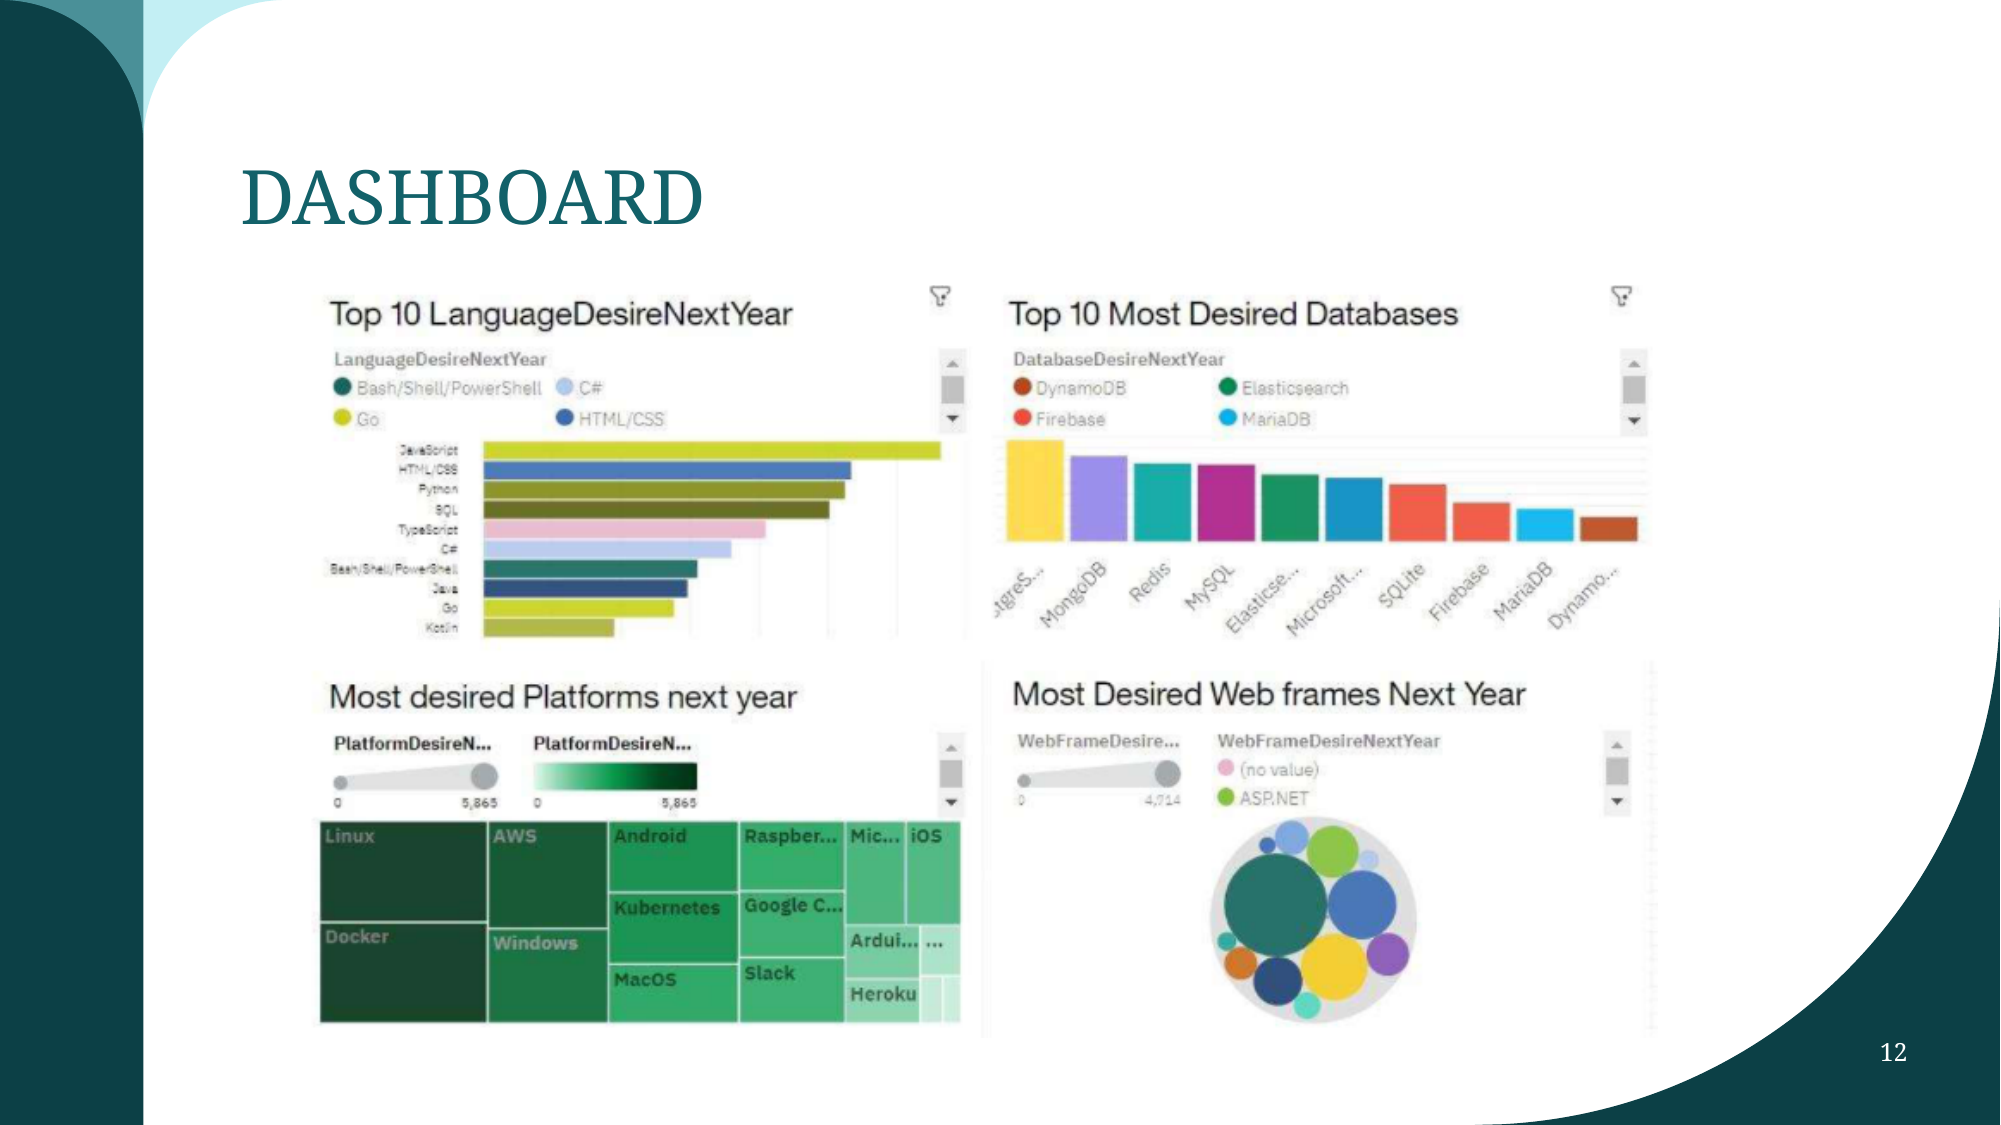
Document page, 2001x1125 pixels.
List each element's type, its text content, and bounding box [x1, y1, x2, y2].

title DASHBOARD [225, 60, 1799, 341]
picture [286, 285, 1658, 1038]
slide_number 12 [1787, 981, 2000, 1125]
